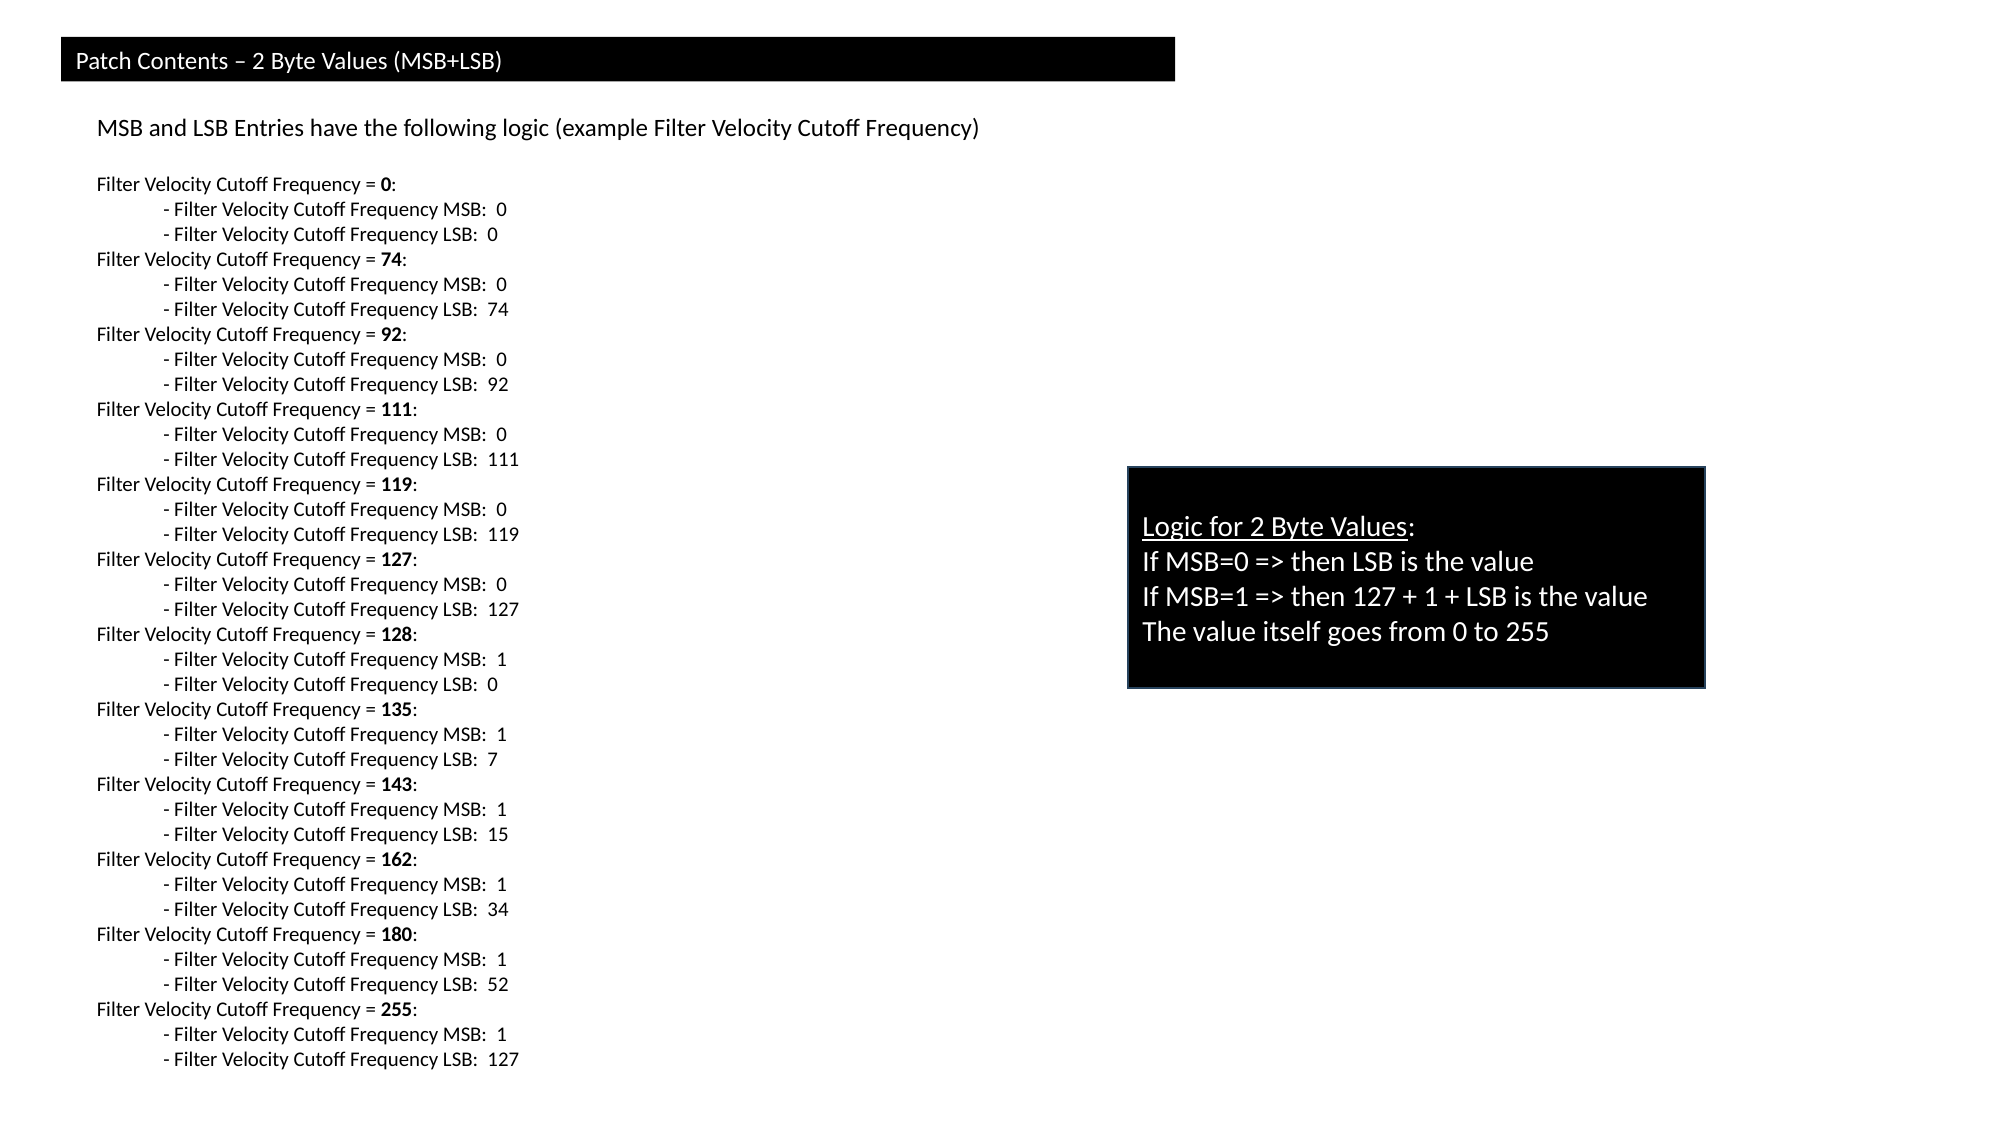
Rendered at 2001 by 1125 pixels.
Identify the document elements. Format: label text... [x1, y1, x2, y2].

text_box Patch Contents – 2 Byte Values (MSB+LSB) [61, 36, 1176, 82]
text_box Logic for 2 Byte Values: If MSB=0 => then LSB is the value If MSB=1 => then 127 + 1 + LSB is the value The value itself goes from 0 to 255 [1127, 466, 1706, 689]
text_box MSB and LSB Entries have the following logic (example Filter Velocity Cutoff Frequency) Filter Velocity Cutoff Frequency = 0: - Filter Velocity Cutoff Frequency MSB: 0 - Filter Velocity Cutoff Frequency LSB: 0 Filter Velocity Cutoff Frequency = 74: - Filter Velocity Cutoff Frequency MSB: 0 - Filter Velocity Cutoff Frequency LSB: 74 Filter Velocity Cutoff Frequency = 92: - Filter Velocity Cutoff Frequency MSB: 0 - Filter Velocity Cutoff Frequency LSB: 92 Filter Velocity Cutoff Frequency = 111: - Filter Velocity Cutoff Frequency MSB: 0 - Filter Velocity Cutoff Frequency LSB: 111 Filter Velocity Cutoff Frequency = 119: - Filter Velocity Cutoff Frequency MSB: 0 - Filter Velocity Cutoff Frequency LSB: 119 Filter Velocity Cutoff Frequency = 127: - Filter Velocity Cutoff Frequency MSB: 0 - Filter Velocity Cutoff Frequency LSB: 127 Filter Velocity Cutoff Frequency = 128: - Filter Velocity Cutoff Frequency MSB: 1 - Filter Velocity Cutoff Frequency LSB: 0 Filter Velocity Cutoff Frequency = 135: - Filter Velocity Cutoff Frequency MSB: 1 - Filter Velocity Cutoff Frequency LSB: 7 Filter Velocity Cutoff Frequency = 143: - Filter Velocity Cutoff Frequency MSB: 1 - Filter Velocity Cutoff Frequency LSB: 15 Filter Velocity Cutoff Frequency = 162: - Filter Velocity Cutoff Frequency MSB: 1 - Filter Velocity Cutoff Frequency LSB: 34 Filter Velocity Cutoff Frequency = 180: - Filter Velocity Cutoff Frequency MSB: 1 - Filter Velocity Cutoff Frequency LSB: 52 Filter Velocity Cutoff Frequency = 255: - Filter Velocity Cutoff Frequency MSB: 1 - Filter Velocity Cutoff Frequency LSB: 127 [82, 103, 997, 1078]
